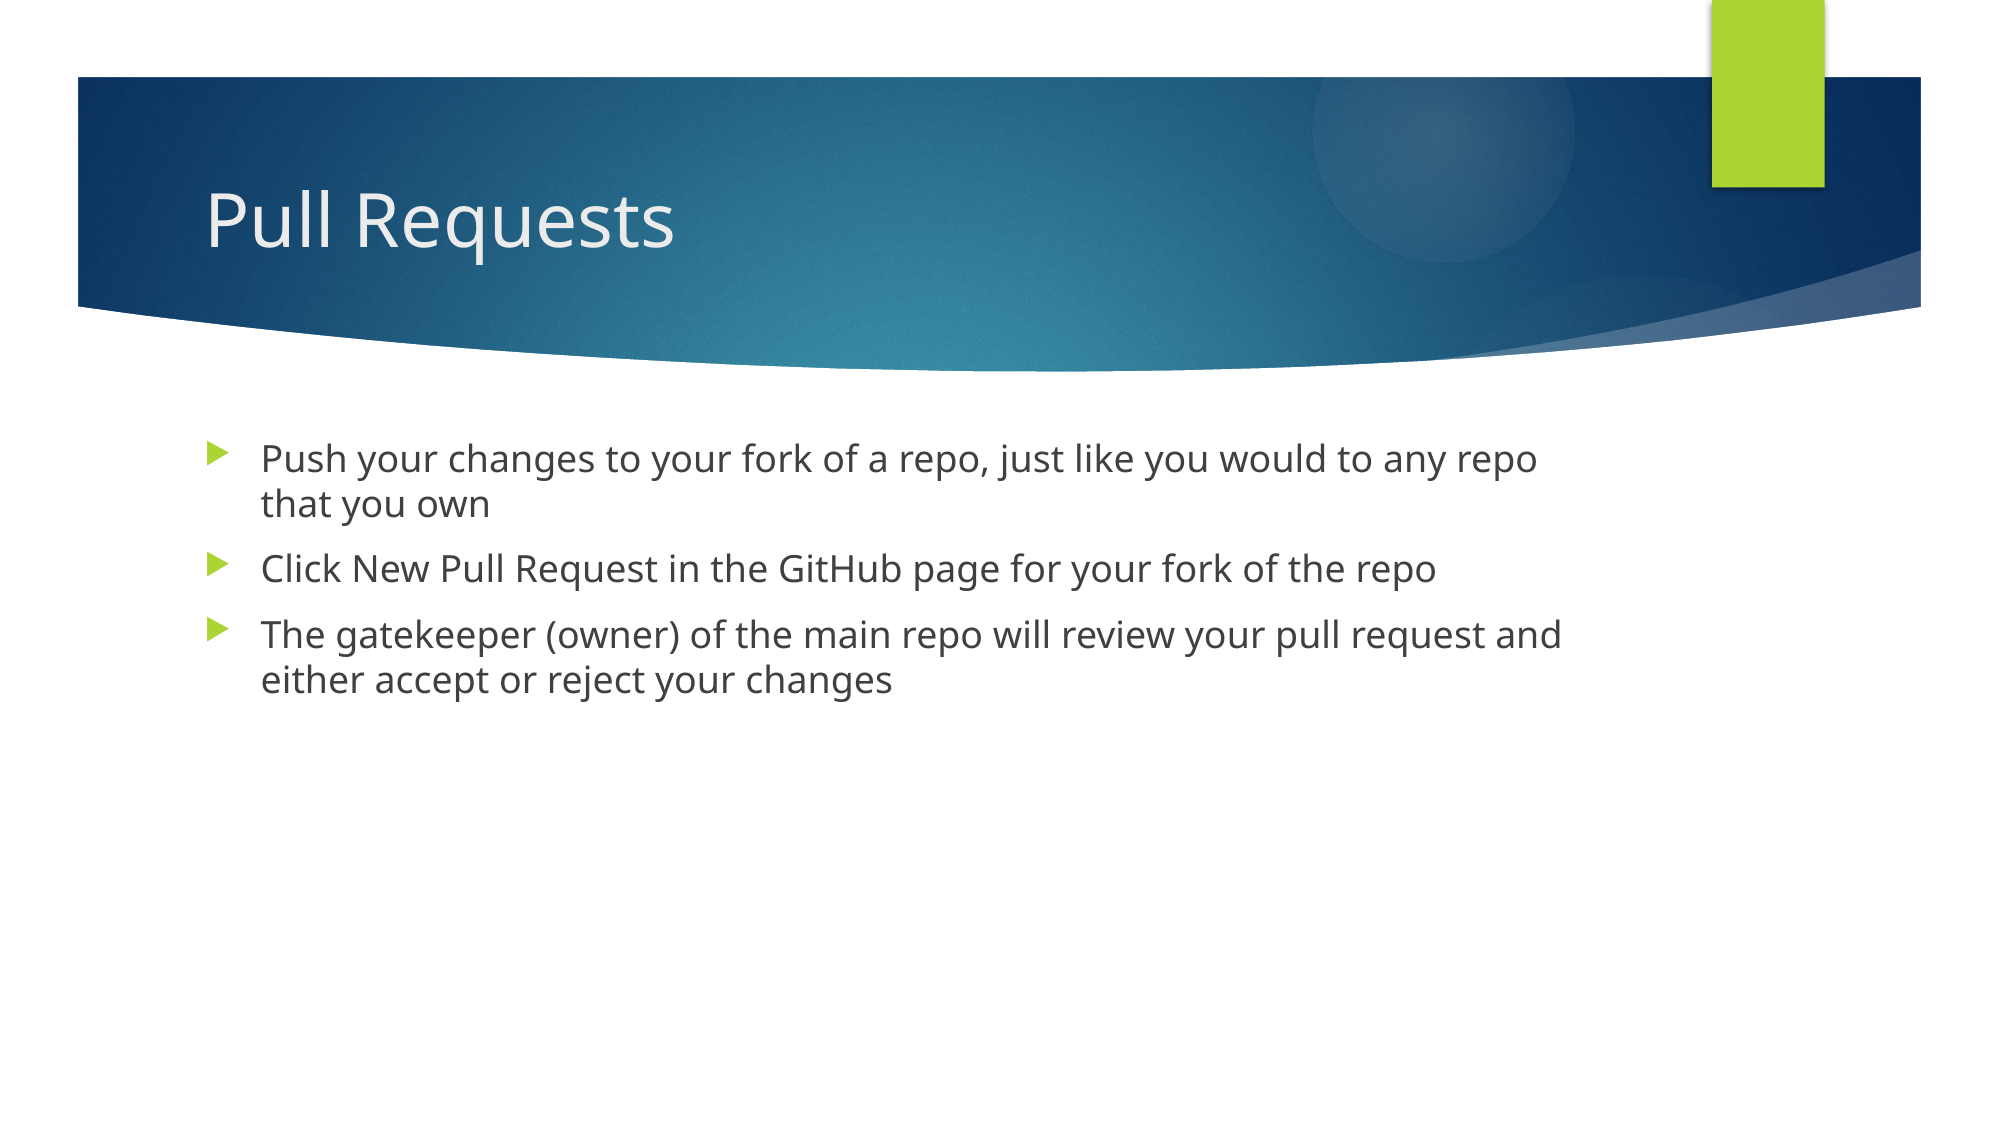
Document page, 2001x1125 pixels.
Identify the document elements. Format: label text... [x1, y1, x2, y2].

list Push your changes to your fork of a repo, just like you would to any repo that you own Click New Pull Request in the GitHub page for your fork of the repo The gatekeeper (owner) of the main repo will review your pull request and either accept or reject your changes [189, 427, 1627, 988]
title Pull Requests [189, 159, 1627, 276]
